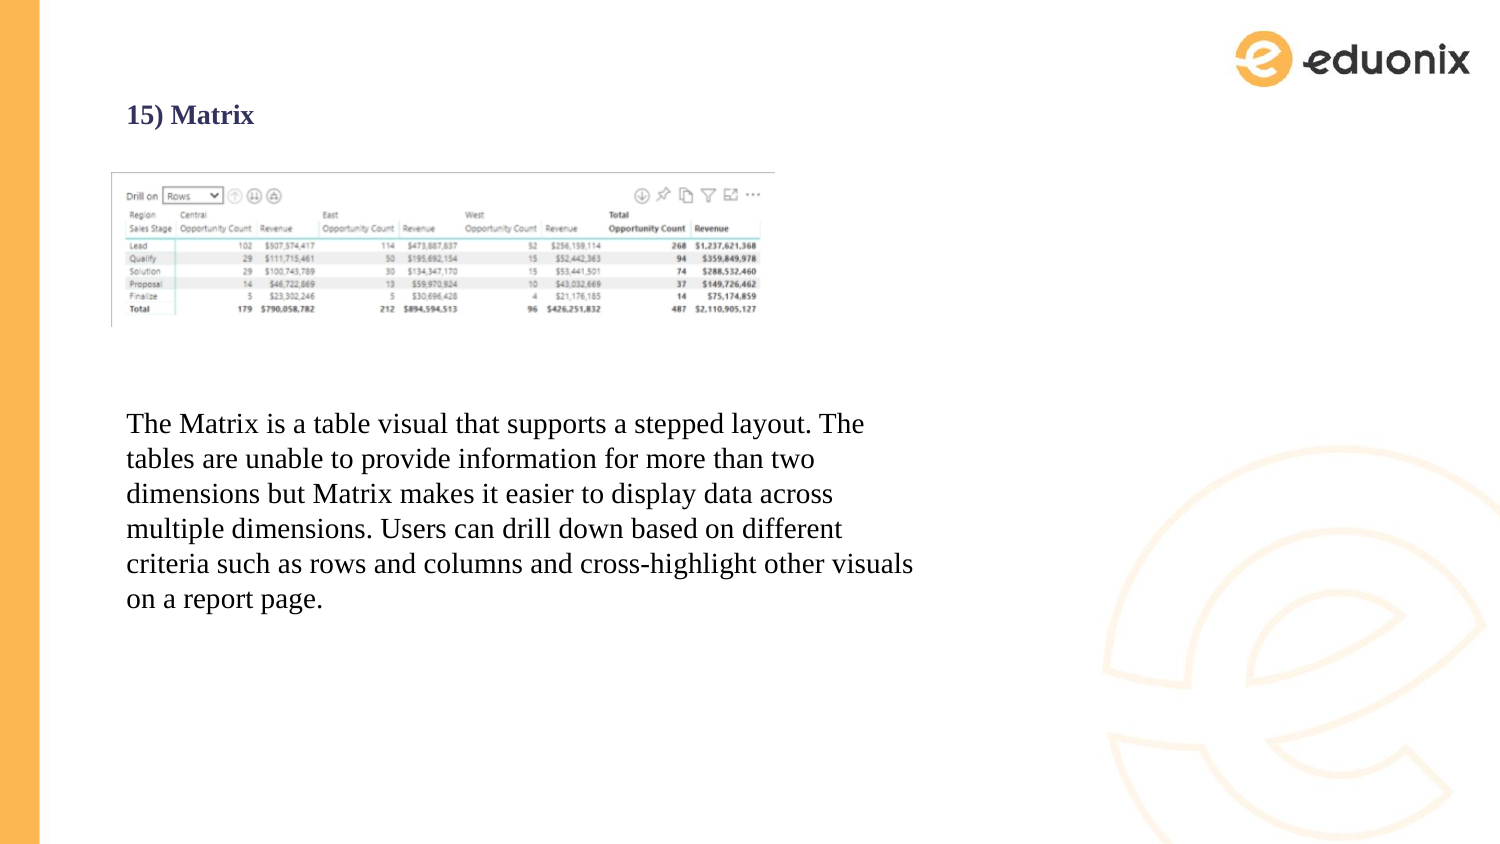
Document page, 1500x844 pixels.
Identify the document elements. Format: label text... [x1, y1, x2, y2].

text_box The Matrix is a table visual that supports a stepped layout. The tables are unable to provide information for more than two dimensions but Matrix makes it easier to display data across multiple dimensions. Users can drill down based on different criteria such as rows and columns and cross-highlight other visuals on a report page. [111, 362, 946, 622]
picture [0, 0, 1500, 844]
text_box 15) Matrix [111, 88, 946, 173]
